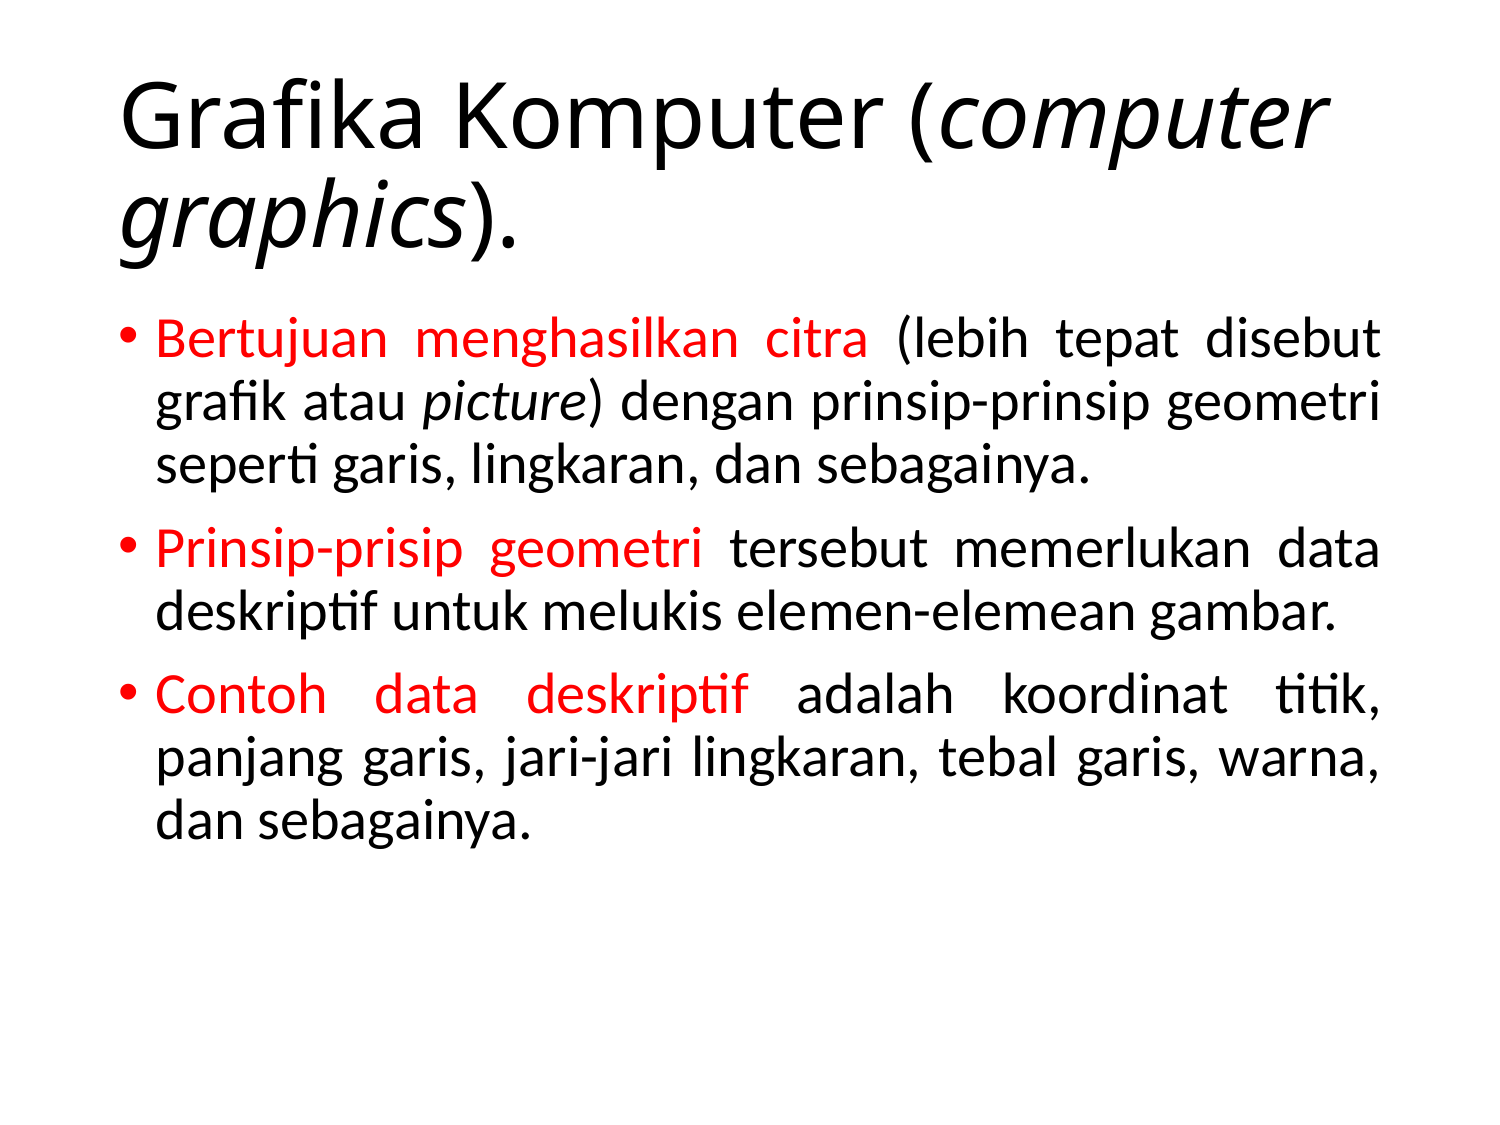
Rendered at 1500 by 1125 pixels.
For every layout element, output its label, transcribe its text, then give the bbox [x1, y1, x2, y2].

title Grafika Komputer (computer graphics). [103, 59, 1397, 278]
list Bertujuan menghasilkan citra (lebih tepat disebut grafik atau picture) dengan prinsip-prinsip geometri seperti garis, lingkaran, dan sebagainya. Prinsip-prisip geometri tersebut memerlukan data deskriptif untuk melukis elemen-elemean gambar. Contoh data deskriptif adalah koordinat titik, panjang garis, jari-jari lingkaran, tebal garis, warna, dan sebagainya. [103, 299, 1397, 1014]
